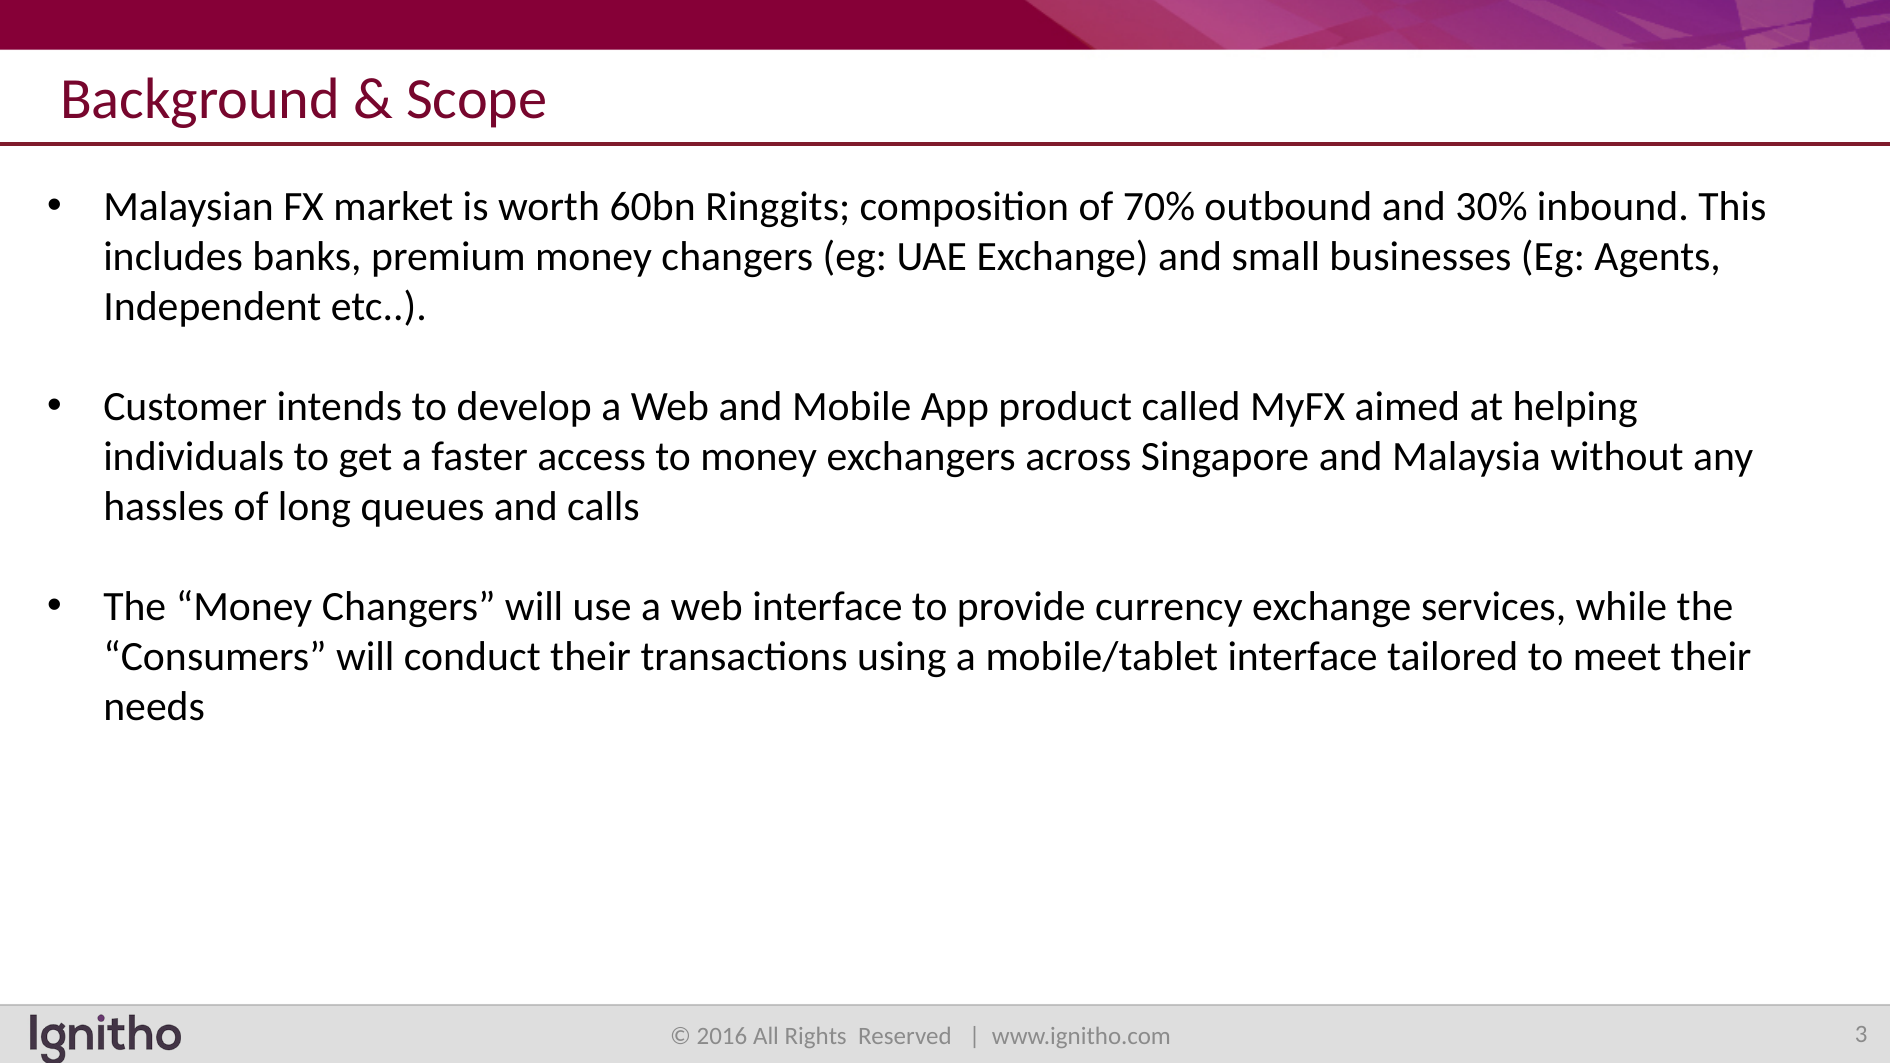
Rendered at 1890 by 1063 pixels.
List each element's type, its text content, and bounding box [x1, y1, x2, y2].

picture [0, 0, 1890, 142]
slide_number 3 [1441, 1010, 1883, 1063]
picture [0, 146, 1890, 1063]
text_box Malaysian FX market is worth 60bn Ringgits; composition of 70% outbound and 30% inbound. This includes banks, premium money changers (eg: UAE Exchange) and small businesses (Eg: Agents, Independent etc..). Customer intends to develop a Web and Mobile App product called MyFX aimed at helping individuals to get a faster access to money exchangers across Singapore and Malaysia without any hassles of long queues and calls The “Money Changers” will use a web interface to provide currency exchange services, while the “Consumers” will conduct their transactions using a mobile/tablet interface tailored to meet their needs [32, 171, 1837, 737]
text_box Background & Scope [44, 6, 1746, 171]
